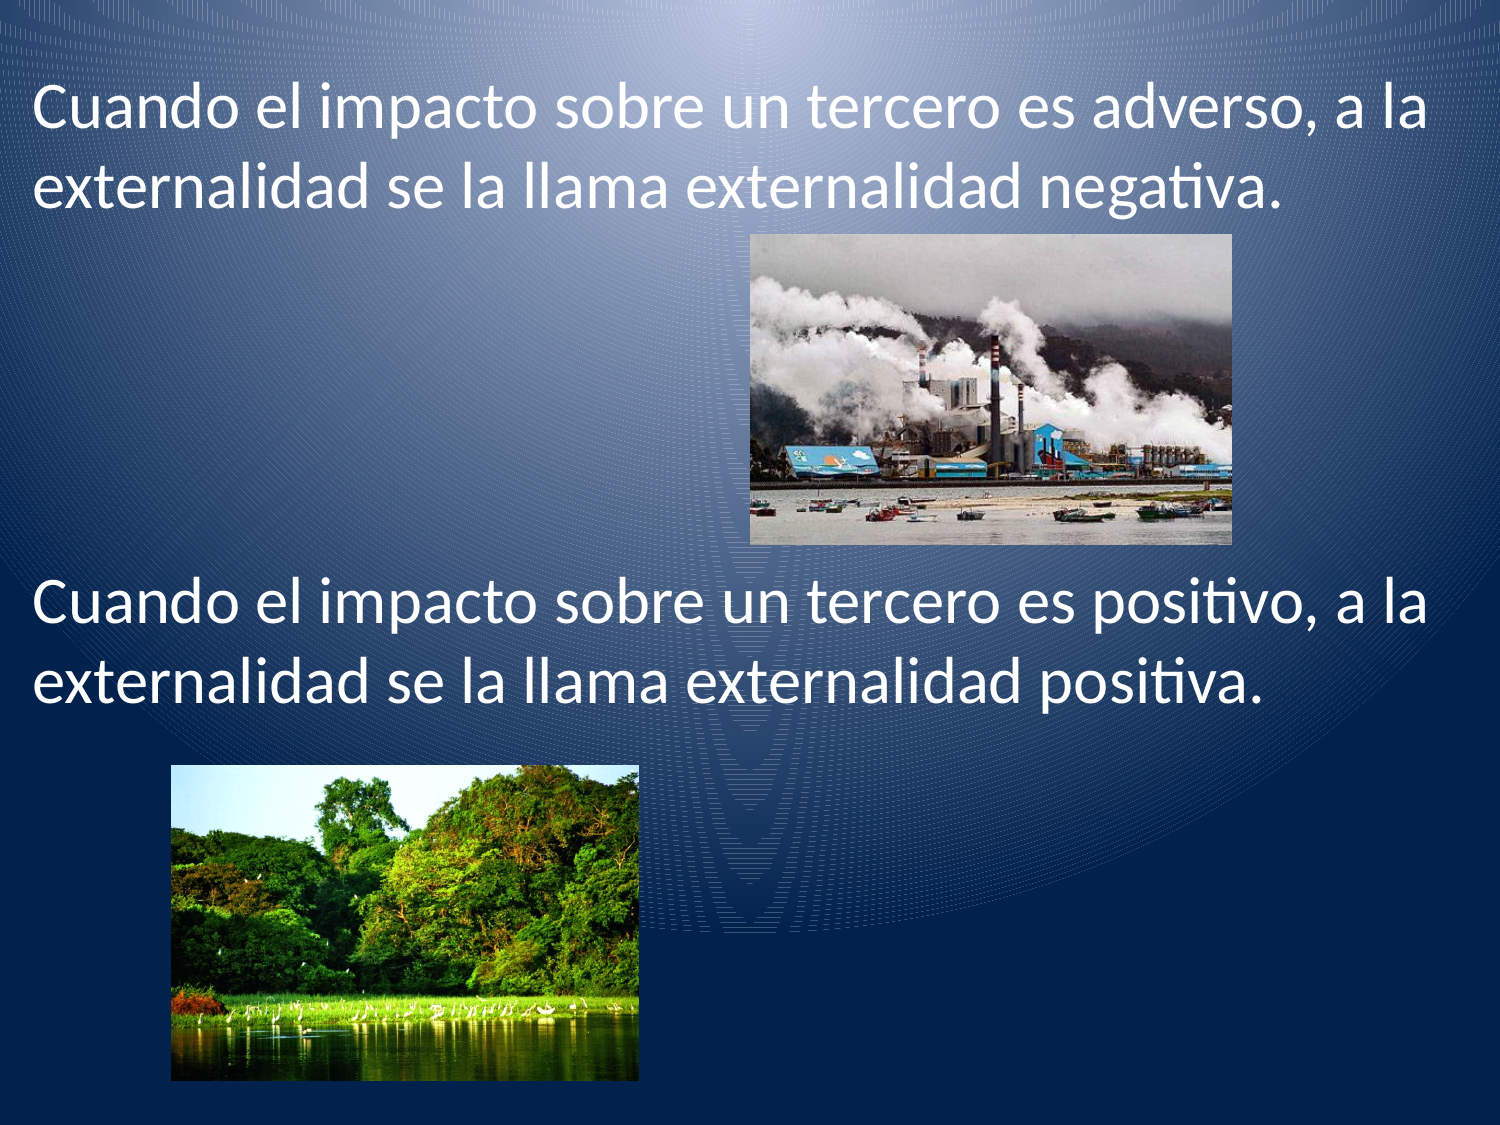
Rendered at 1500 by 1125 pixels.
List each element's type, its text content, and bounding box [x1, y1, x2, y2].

picture [749, 234, 1233, 546]
list Cuando el impacto sobre un tercero es adverso, a la externalidad se la llama externalidad negativa. Cuando el impacto sobre un tercero es positivo, a la externalidad se la llama externalidad positiva. [17, 54, 1471, 1106]
picture [170, 765, 640, 1082]
